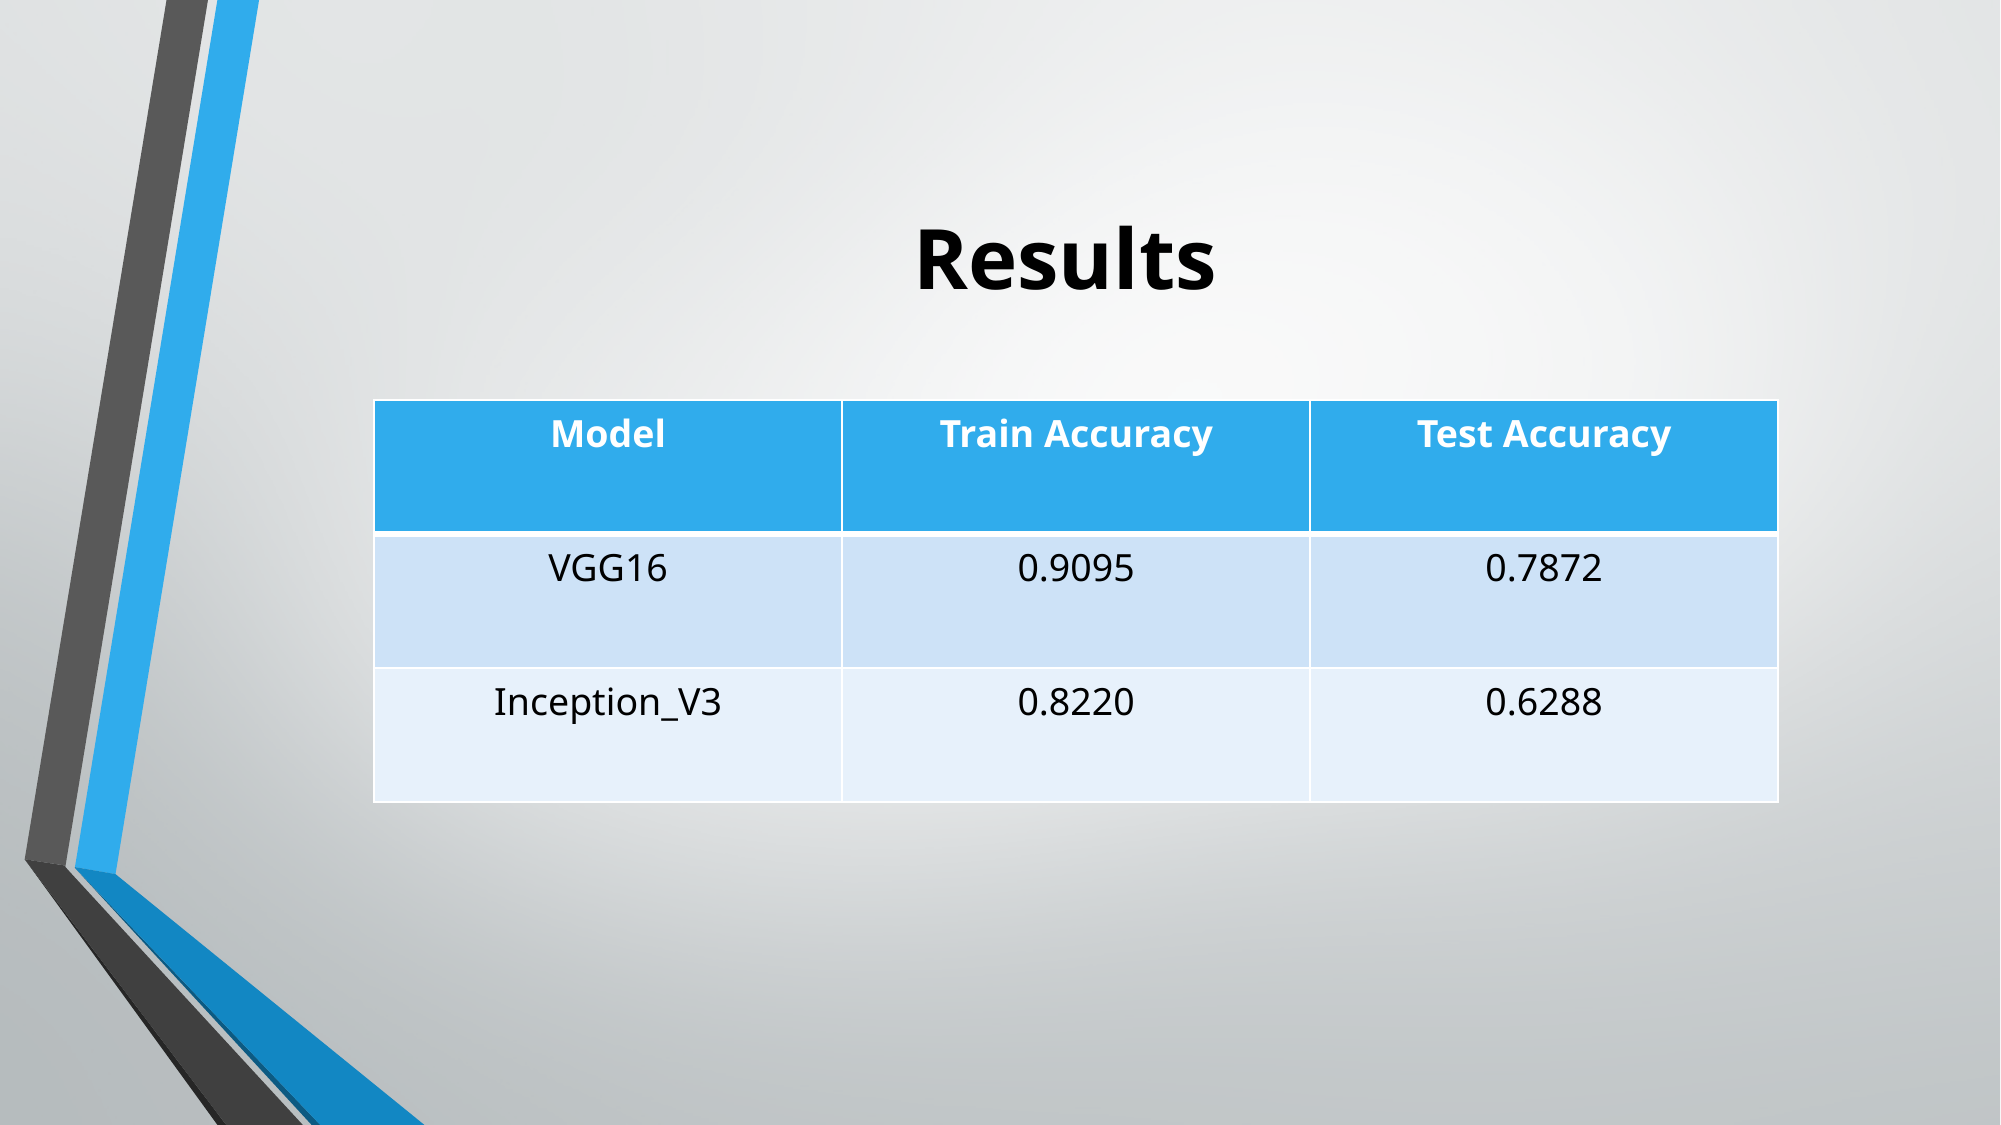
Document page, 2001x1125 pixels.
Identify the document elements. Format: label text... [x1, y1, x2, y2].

table_cell Inception_V3 [375, 669, 841, 801]
table_header Model [375, 401, 841, 531]
table_cell 0.7872 [1311, 537, 1777, 667]
table_cell 0.9095 [843, 537, 1309, 667]
table_cell 0.6288 [1311, 669, 1777, 801]
title Results [243, 112, 1887, 400]
table_header Train Accuracy [843, 401, 1309, 531]
table_cell 0.8220 [843, 669, 1309, 801]
table_header Test Accuracy [1311, 401, 1777, 531]
table_cell VGG16 [375, 537, 841, 667]
